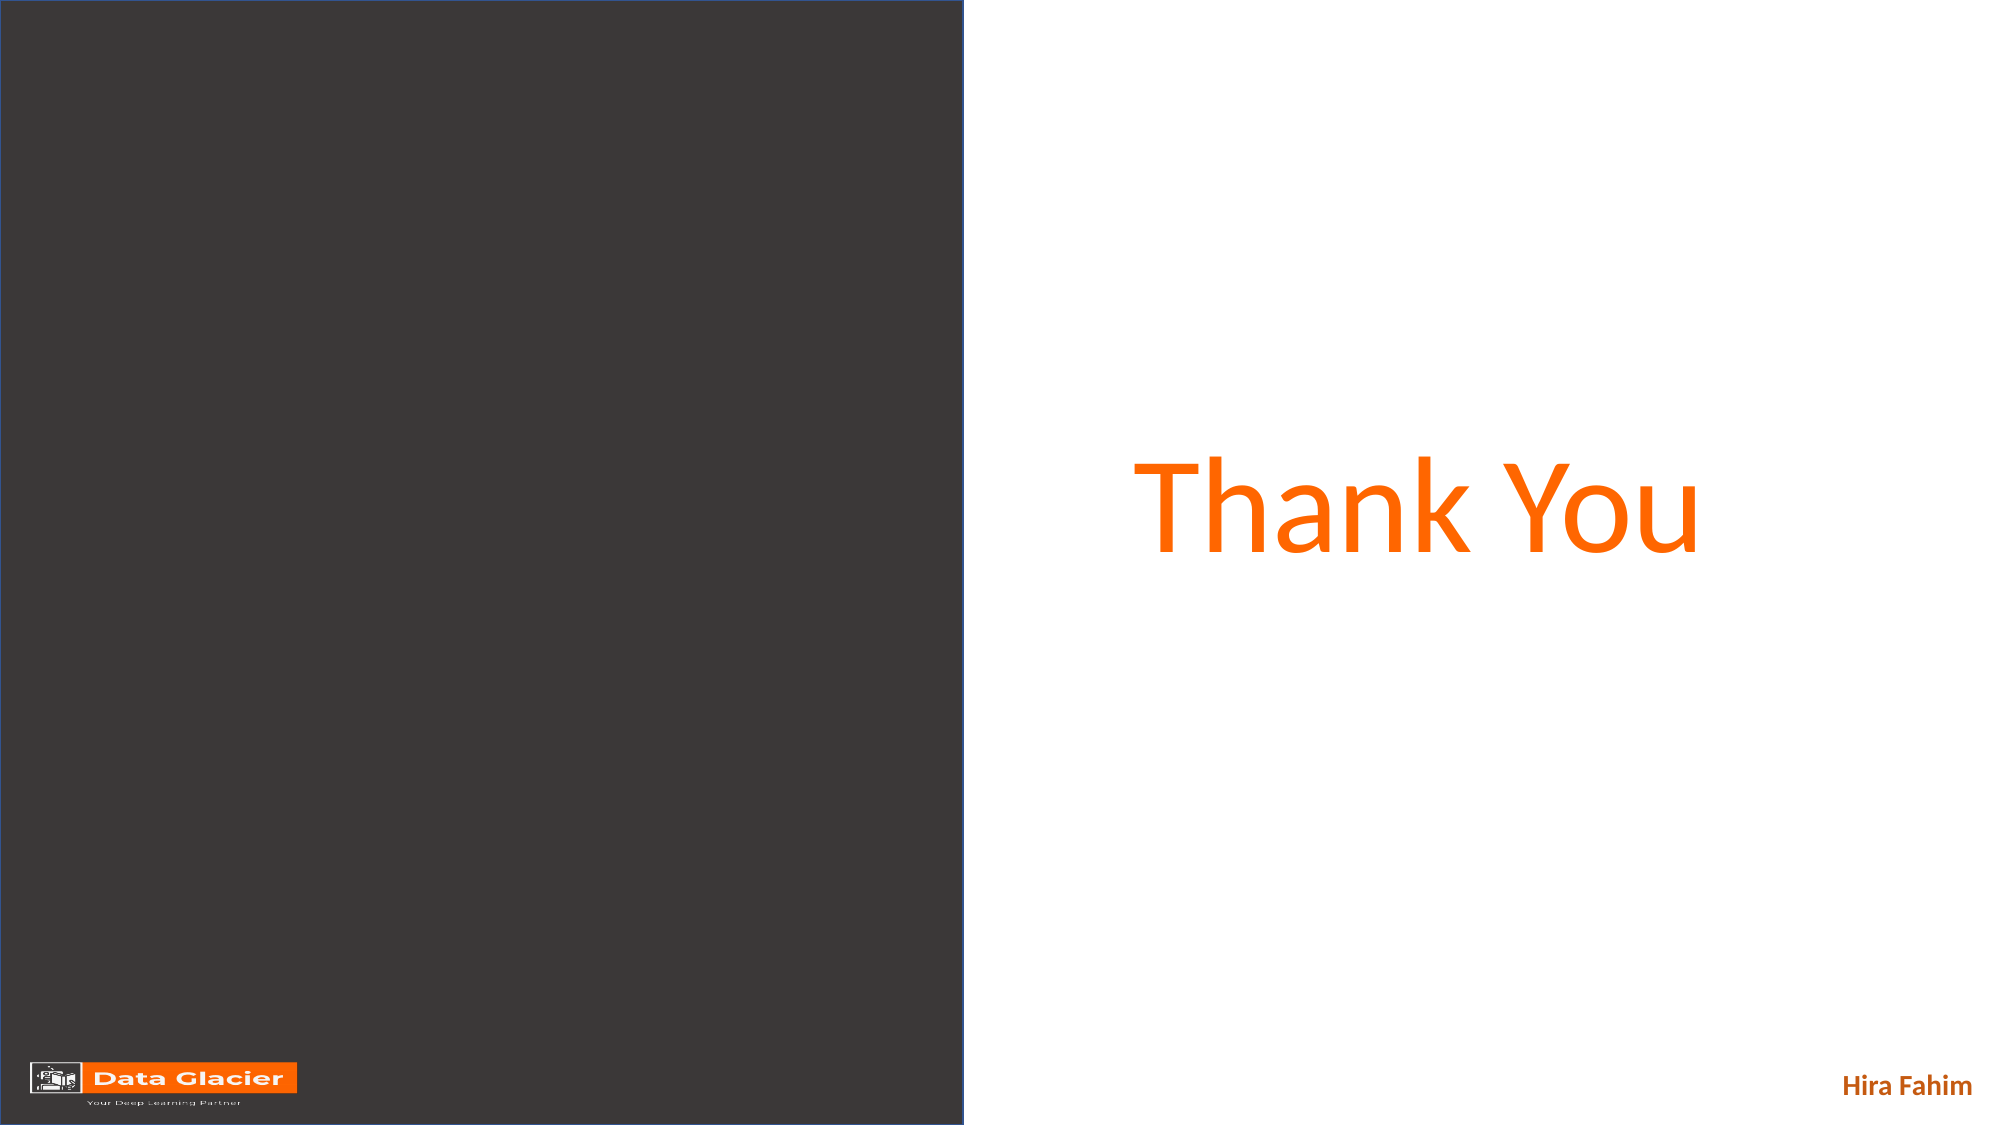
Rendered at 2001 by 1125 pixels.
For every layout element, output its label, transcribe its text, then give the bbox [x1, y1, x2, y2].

text_box Hira Fahim [1827, 1058, 2000, 1109]
text_box [0, 0, 964, 1125]
picture [27, 1002, 300, 1125]
subtitle Thank You [964, 426, 1876, 699]
